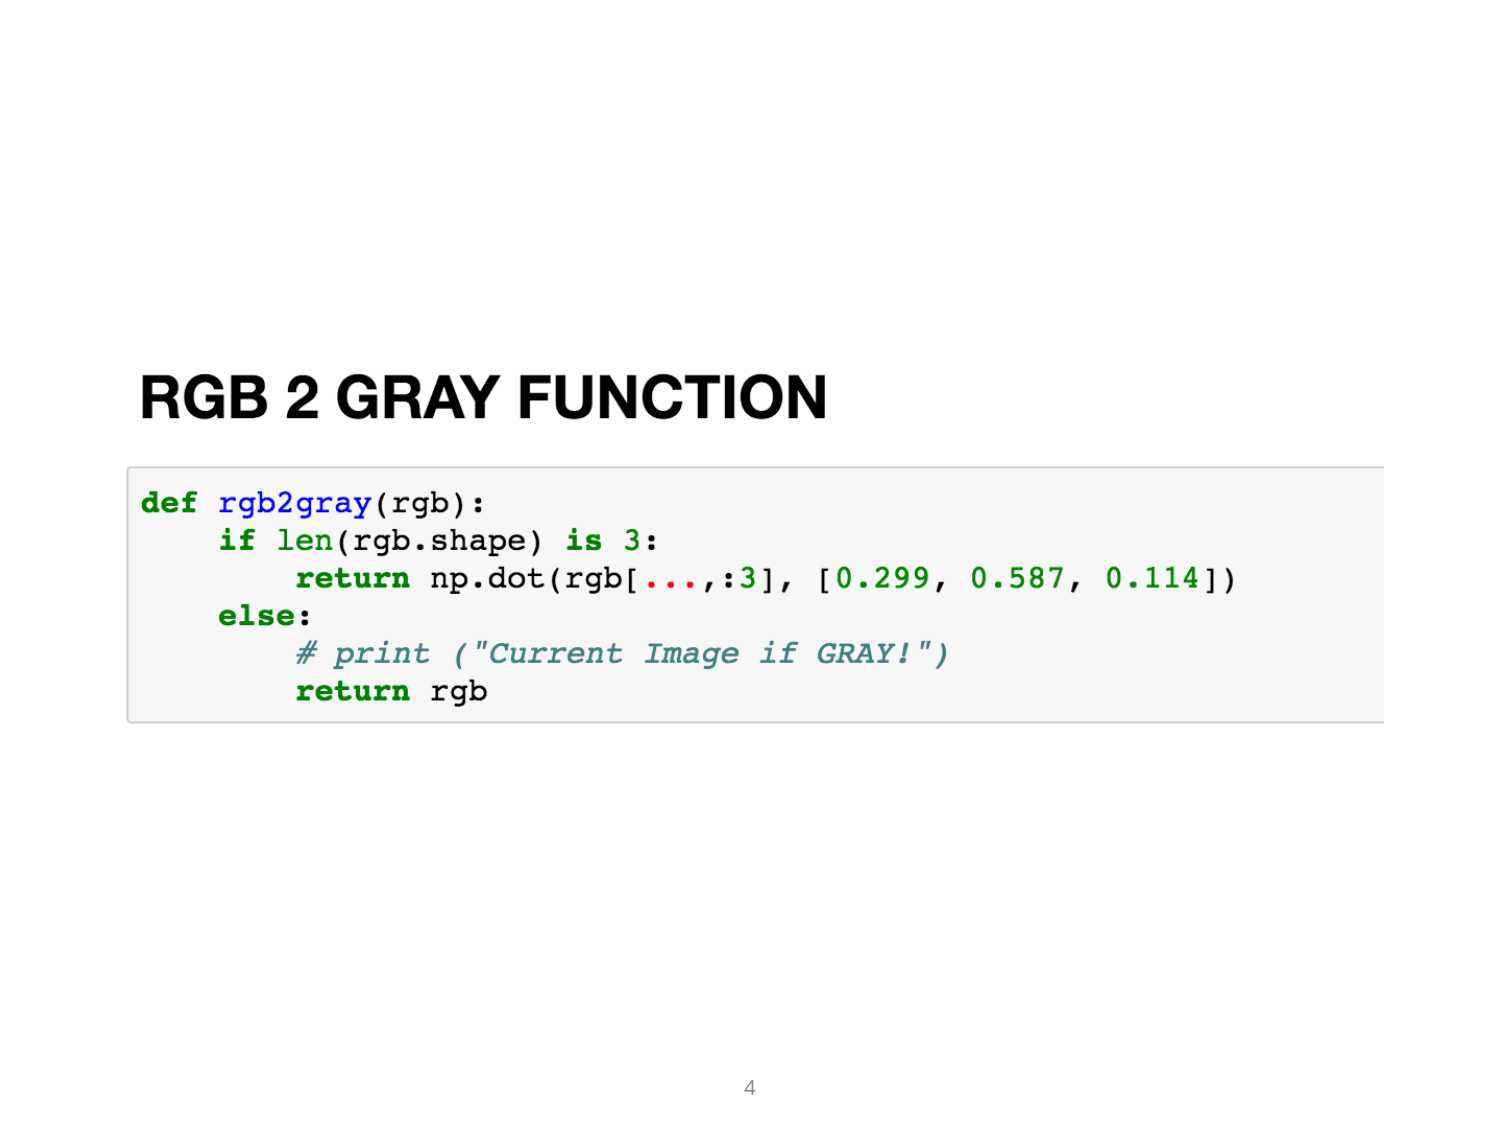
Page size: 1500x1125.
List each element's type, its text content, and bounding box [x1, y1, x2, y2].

picture [116, 343, 1384, 782]
slide_number 4 [575, 1058, 925, 1119]
